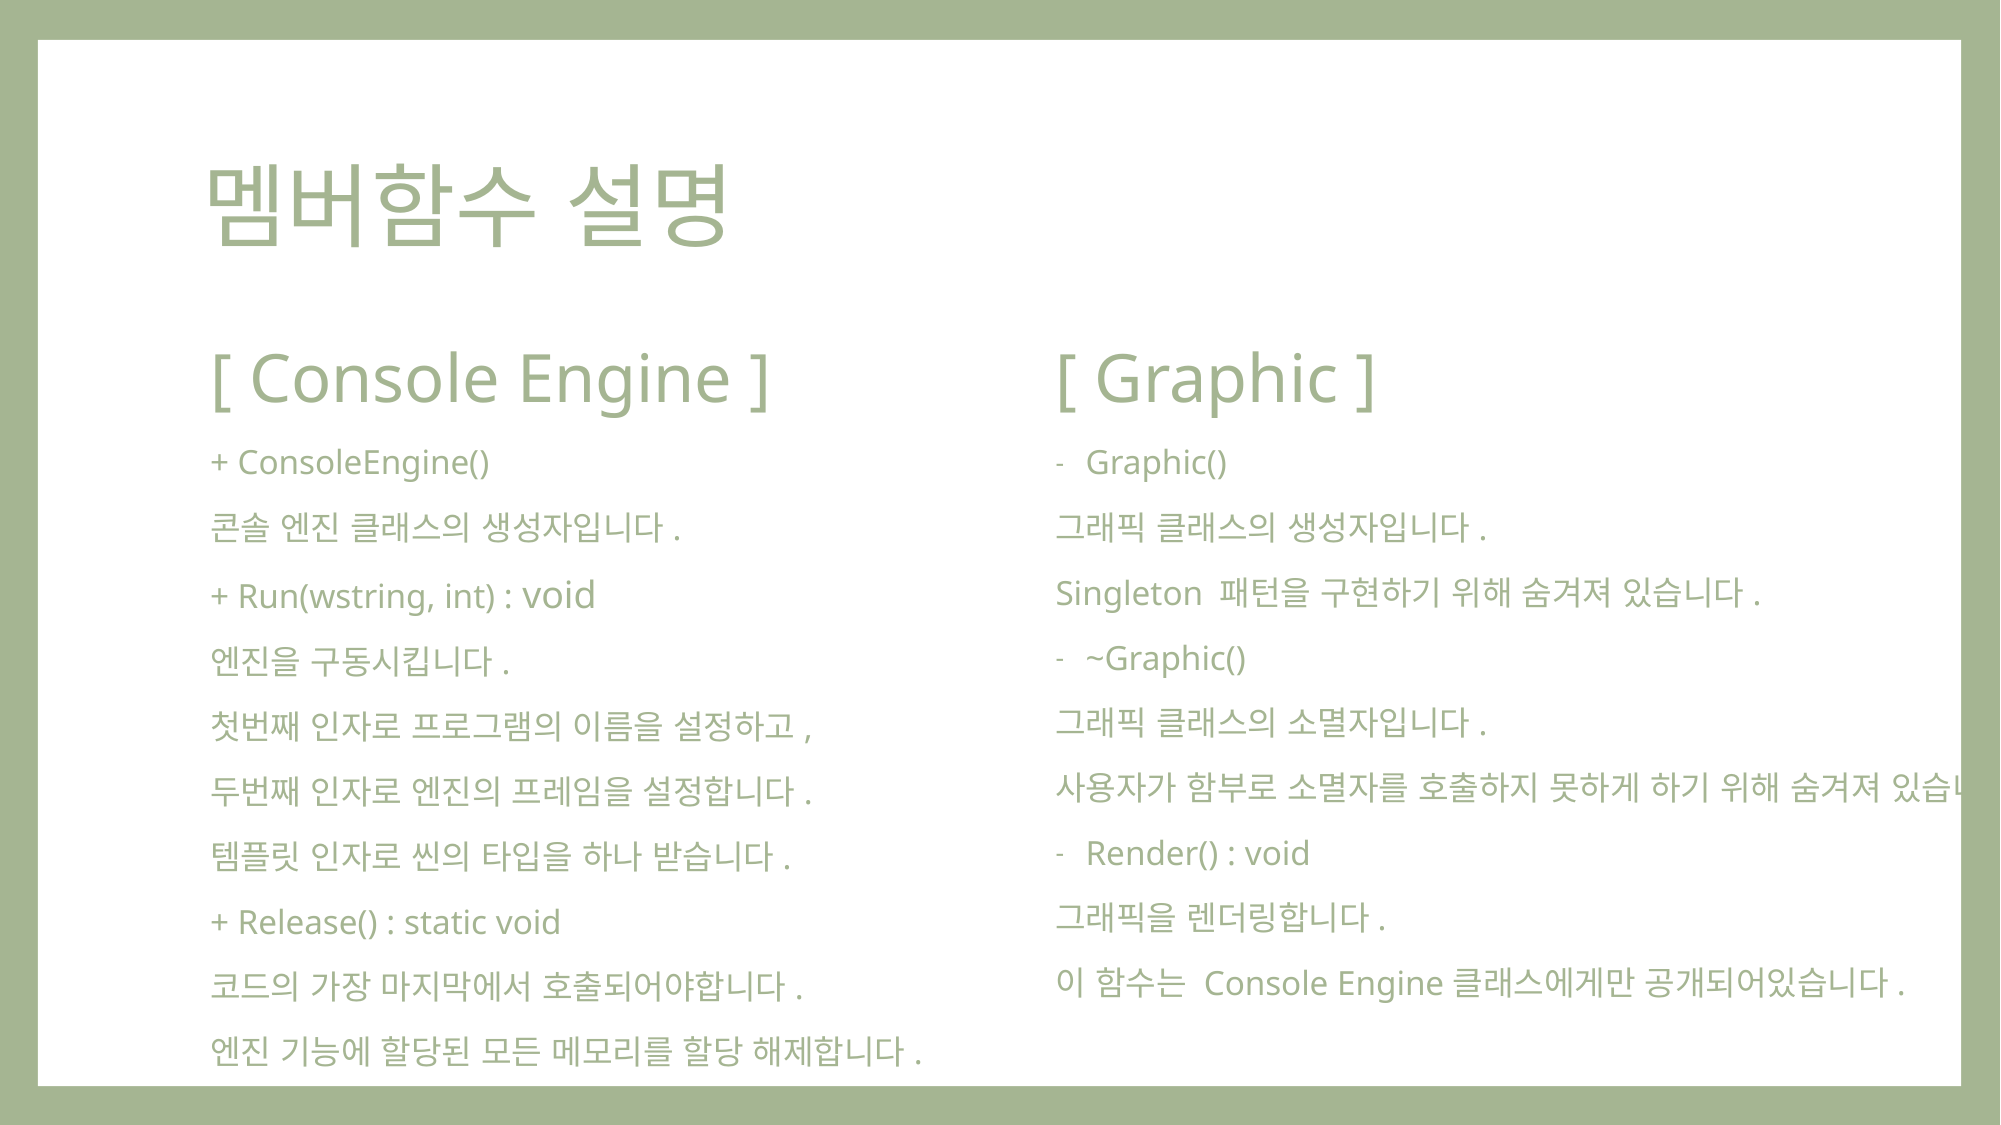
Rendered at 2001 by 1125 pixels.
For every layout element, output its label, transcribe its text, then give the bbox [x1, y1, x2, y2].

text_box [ Console Engine ] + ConsoleEngine() 콘솔 엔진 클래스의 생성자입니다. + Run(wstring, int) : void 엔진을 구동시킵니다. 첫번째 인자로 프로그램의 이름을 설정하고, 두번째 인자로 엔진의 프레임을 설정합니다. 템플릿 인자로 씬의 타입을 하나 받습니다. + Release() : static void 코드의 가장 마지막에서 호출되어야합니다. 엔진 기능에 할당된 모든 메모리를 할당 해제합니다. [187, 337, 1879, 1094]
title 멤버함수 설명 [187, 99, 1808, 323]
text_box [ Graphic ] Graphic() 그래픽 클래스의 생성자입니다. Singleton 패턴을 구현하기 위해 숨겨져 있습니다. ~Graphic() 그래픽 클래스의 소멸자입니다. 사용자가 함부로 소멸자를 호출하지 못하게 하기 위해 숨겨져 있습니다. Render() : void 그래픽을 렌더링합니다. 이 함수는 Console Engine클래스에게만 공개되어있습니다. [1033, 337, 2000, 1046]
